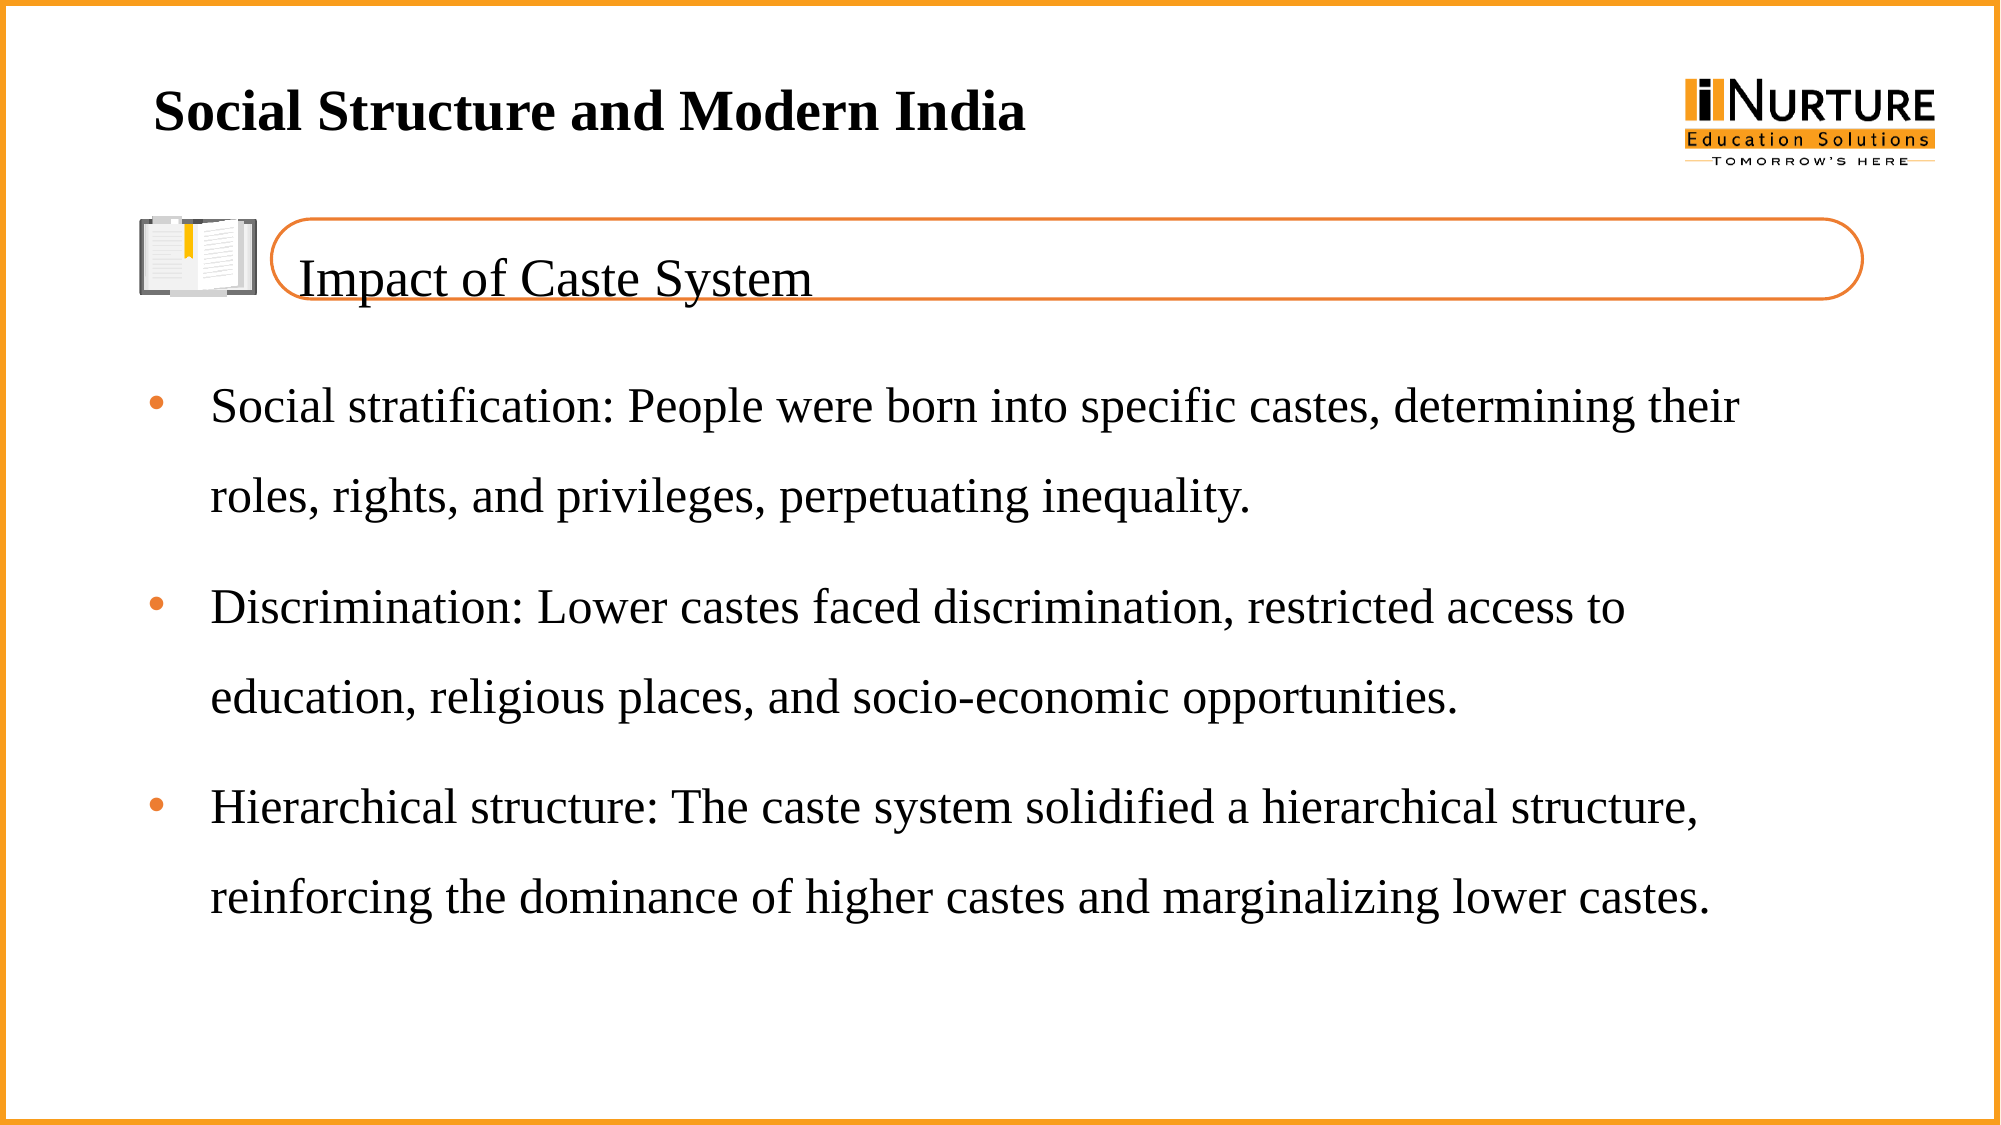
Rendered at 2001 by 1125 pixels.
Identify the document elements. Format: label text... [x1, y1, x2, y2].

picture [1665, 57, 1960, 184]
picture [122, 184, 274, 334]
list Social stratification: People were born into specific castes, determining their roles, rights, and privileges, perpetuating inequality. Discrimination: Lower castes faced discrimination, restricted access to education, religious places, and socio-economic opportunities. Hierarchical structure: The caste system solidified a hierarchical structure, reinforcing the dominance of higher castes and marginalizing lower castes. [120, 334, 1846, 1088]
text_box Impact of Caste System [271, 218, 1863, 299]
list Social Structure and Modern India [101, 72, 1656, 184]
